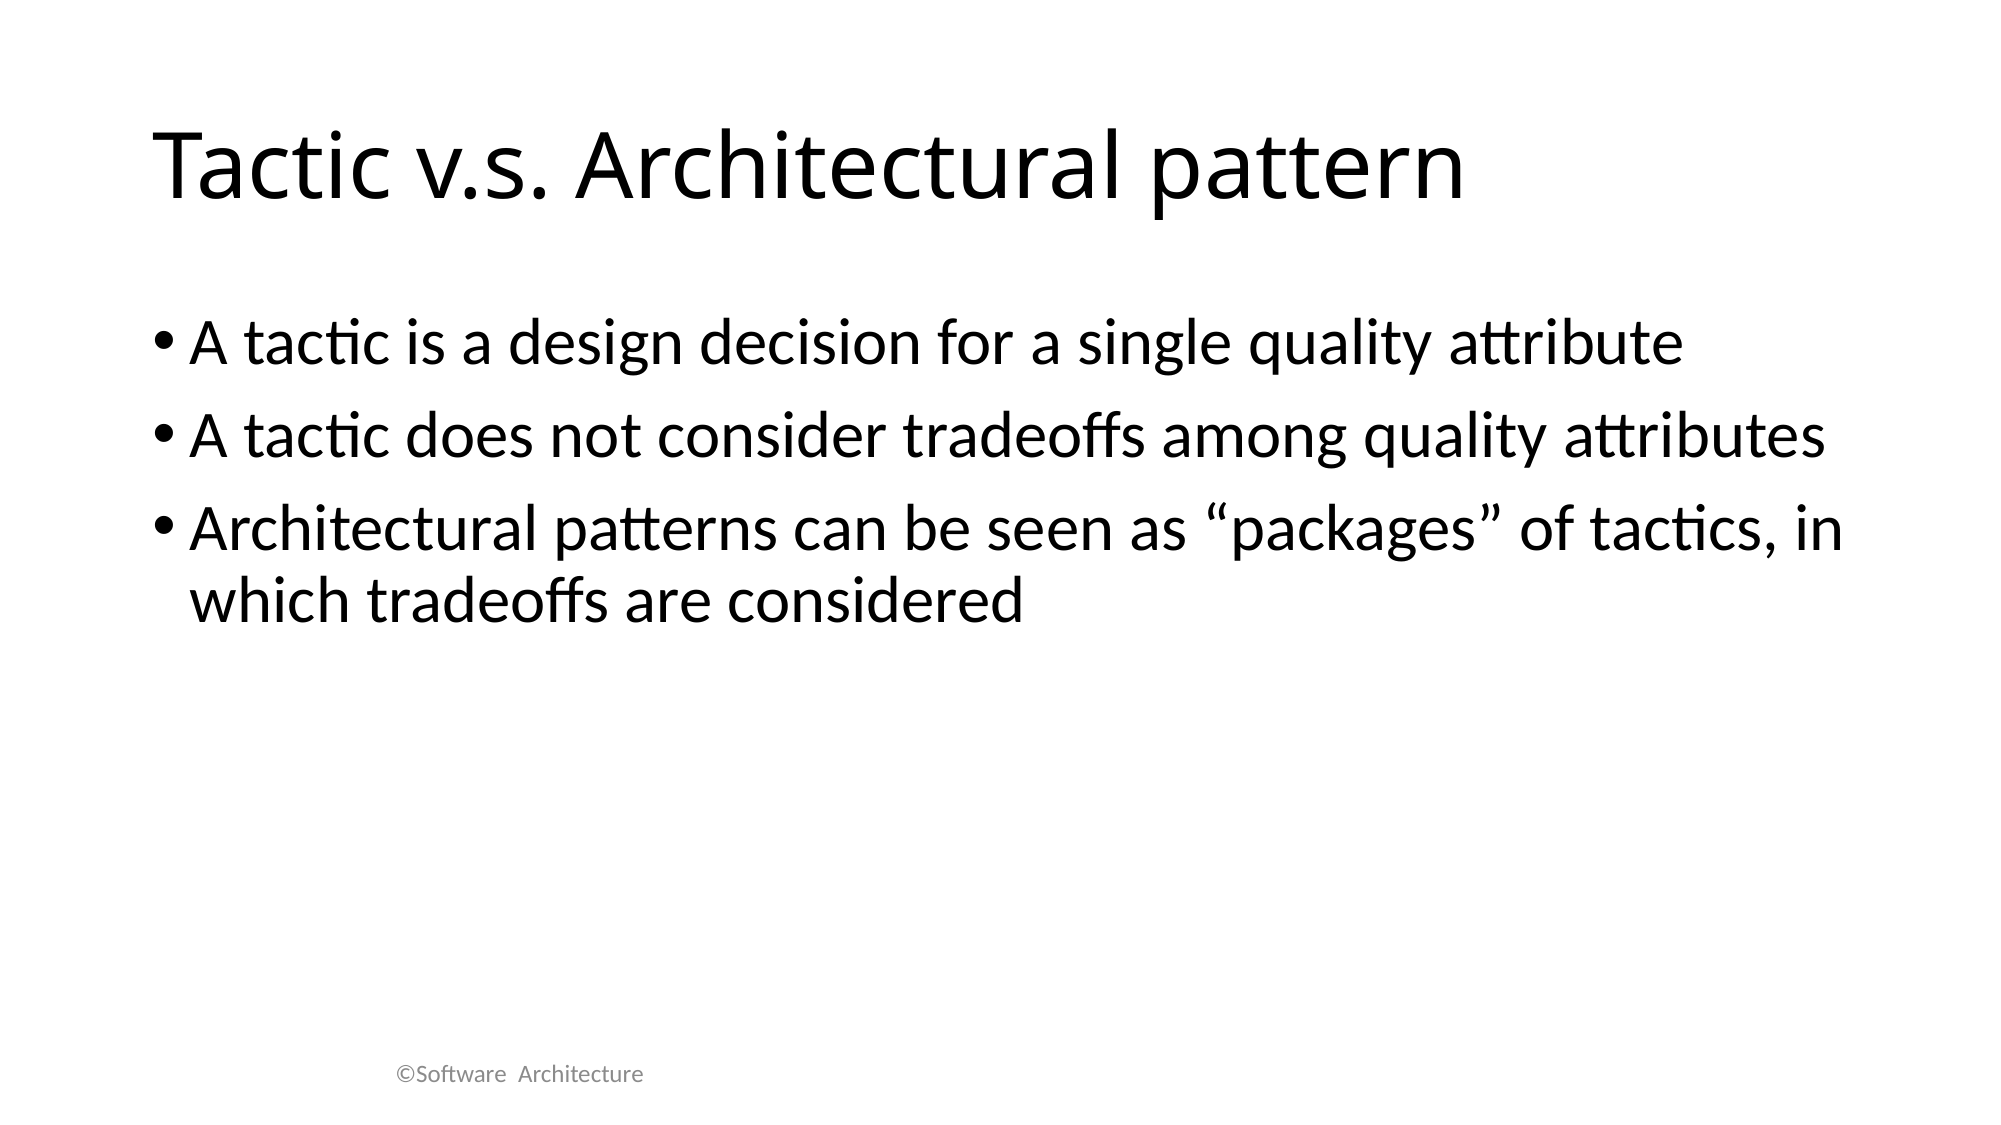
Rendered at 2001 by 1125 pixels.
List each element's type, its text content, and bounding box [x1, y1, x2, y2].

list A tactic is a design decision for a single quality attribute A tactic does not consider tradeoffs among quality attributes Architectural patterns can be seen as “packages” of tactics, in which tradeoffs are considered [137, 299, 1863, 1014]
footer ©Software Architecture [0, 1042, 1040, 1103]
title Tactic v.s. Architectural pattern [137, 59, 1863, 278]
